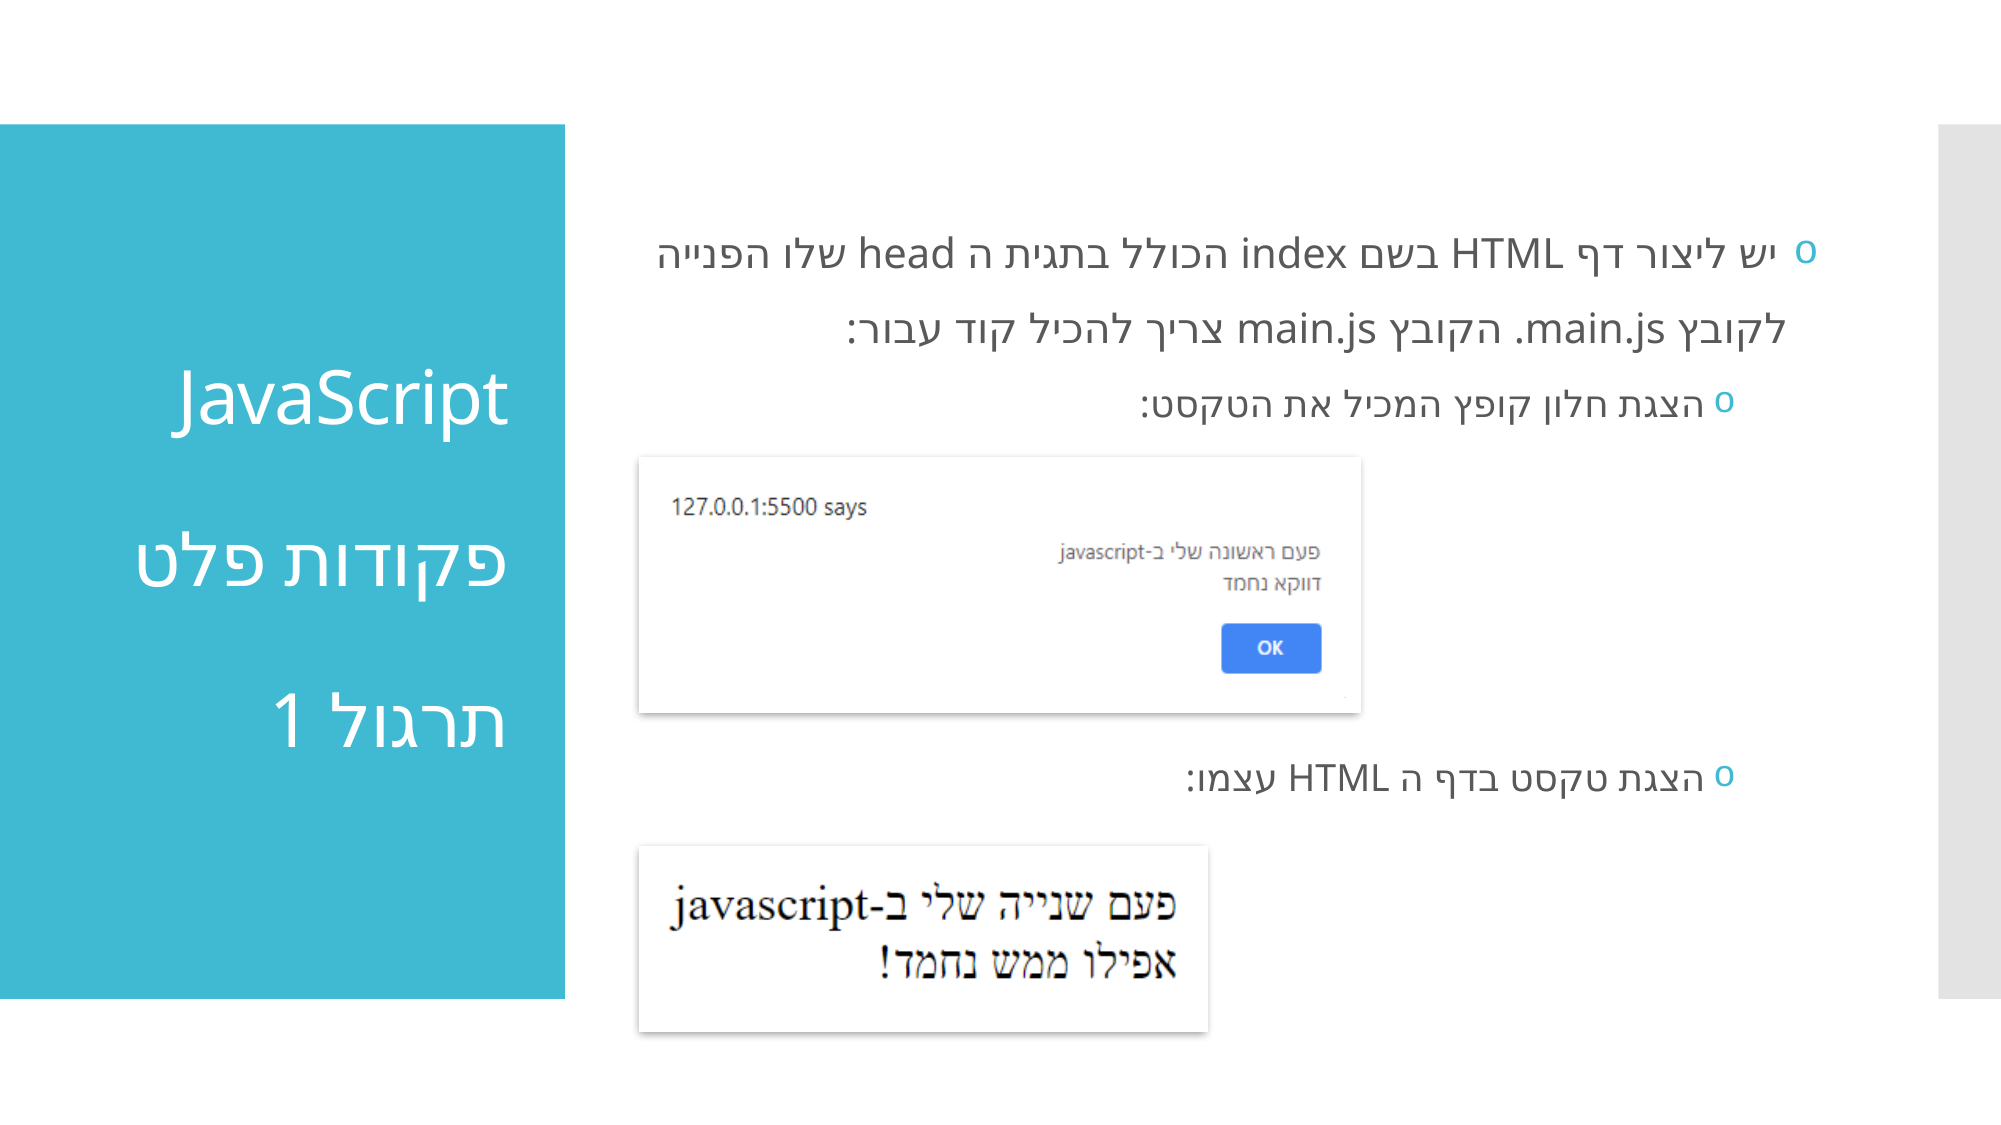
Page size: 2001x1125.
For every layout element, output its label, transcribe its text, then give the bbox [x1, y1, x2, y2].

picture [653, 860, 1194, 1018]
title JavaScript פקודות פלט תרגול 1 [41, 184, 525, 940]
list יש ליצור דף HTML בשם index הכולל בתגית ה head שלו הפנייה לקובץ main.js. הקובץ main.js צריך להכיל קוד עבור: הצגת חלון קופץ המכיל את הטקסט: הצגת טקסט בדף ה HTML עצמו: [633, 8, 1834, 993]
picture [653, 471, 1347, 699]
